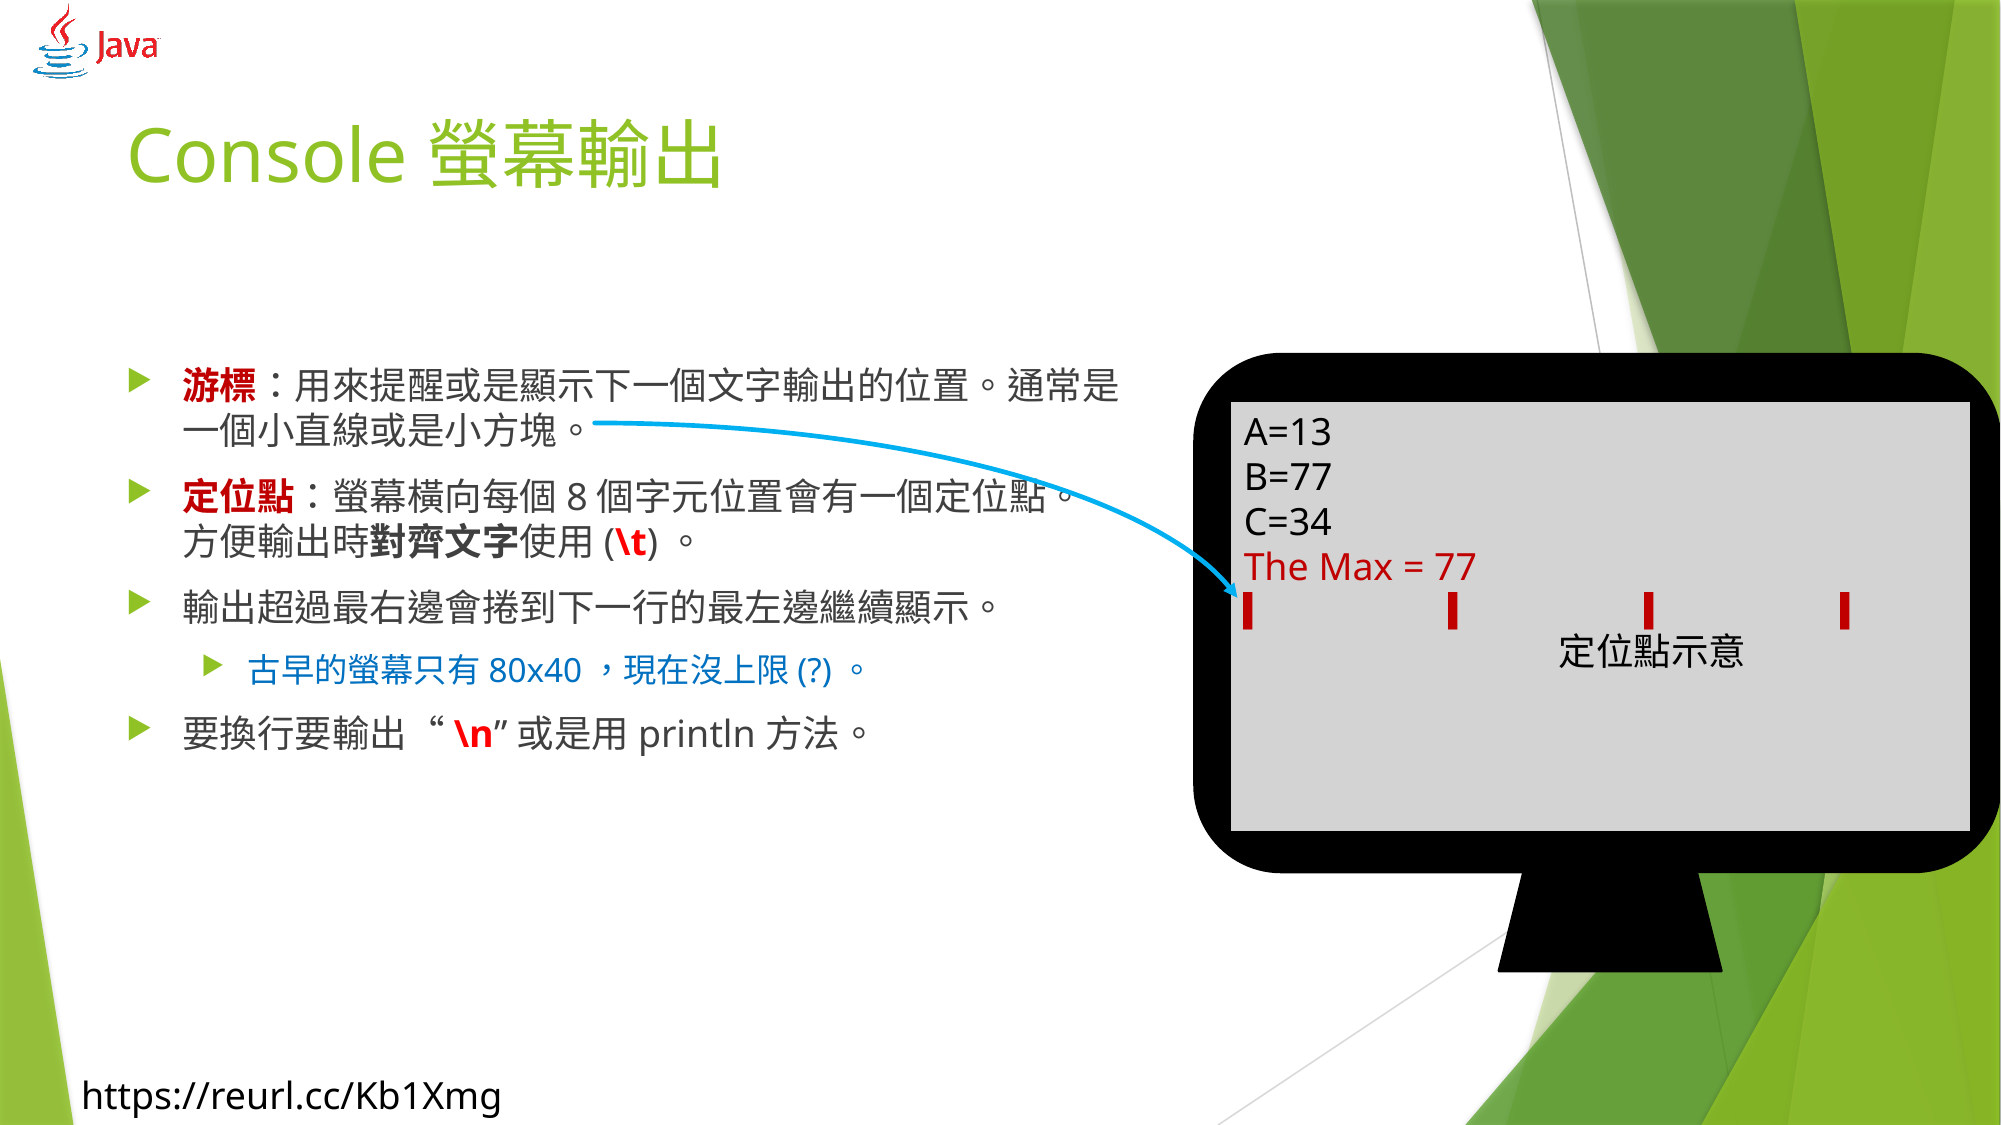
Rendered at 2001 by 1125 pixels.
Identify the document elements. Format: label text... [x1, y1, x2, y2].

title Console螢幕輸出 [111, 99, 1522, 317]
text_box [593, 421, 1189, 651]
picture [27, 1, 165, 79]
list 游標：用來提醒或是顯示下一個文字輸出的位置。通常是一個小直線或是小方塊。 定位點：螢幕橫向每個8個字元位置會有一個定位點。方便輸出時對齊文字使用(\t)。 輸出超過最右邊會捲到下一行的最左邊繼續顯示。 古早的螢幕只有80x40，現在沒上限(?)。 要換行要輸出“\n”或是用println方法。 [111, 354, 1136, 992]
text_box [1194, 353, 2000, 972]
